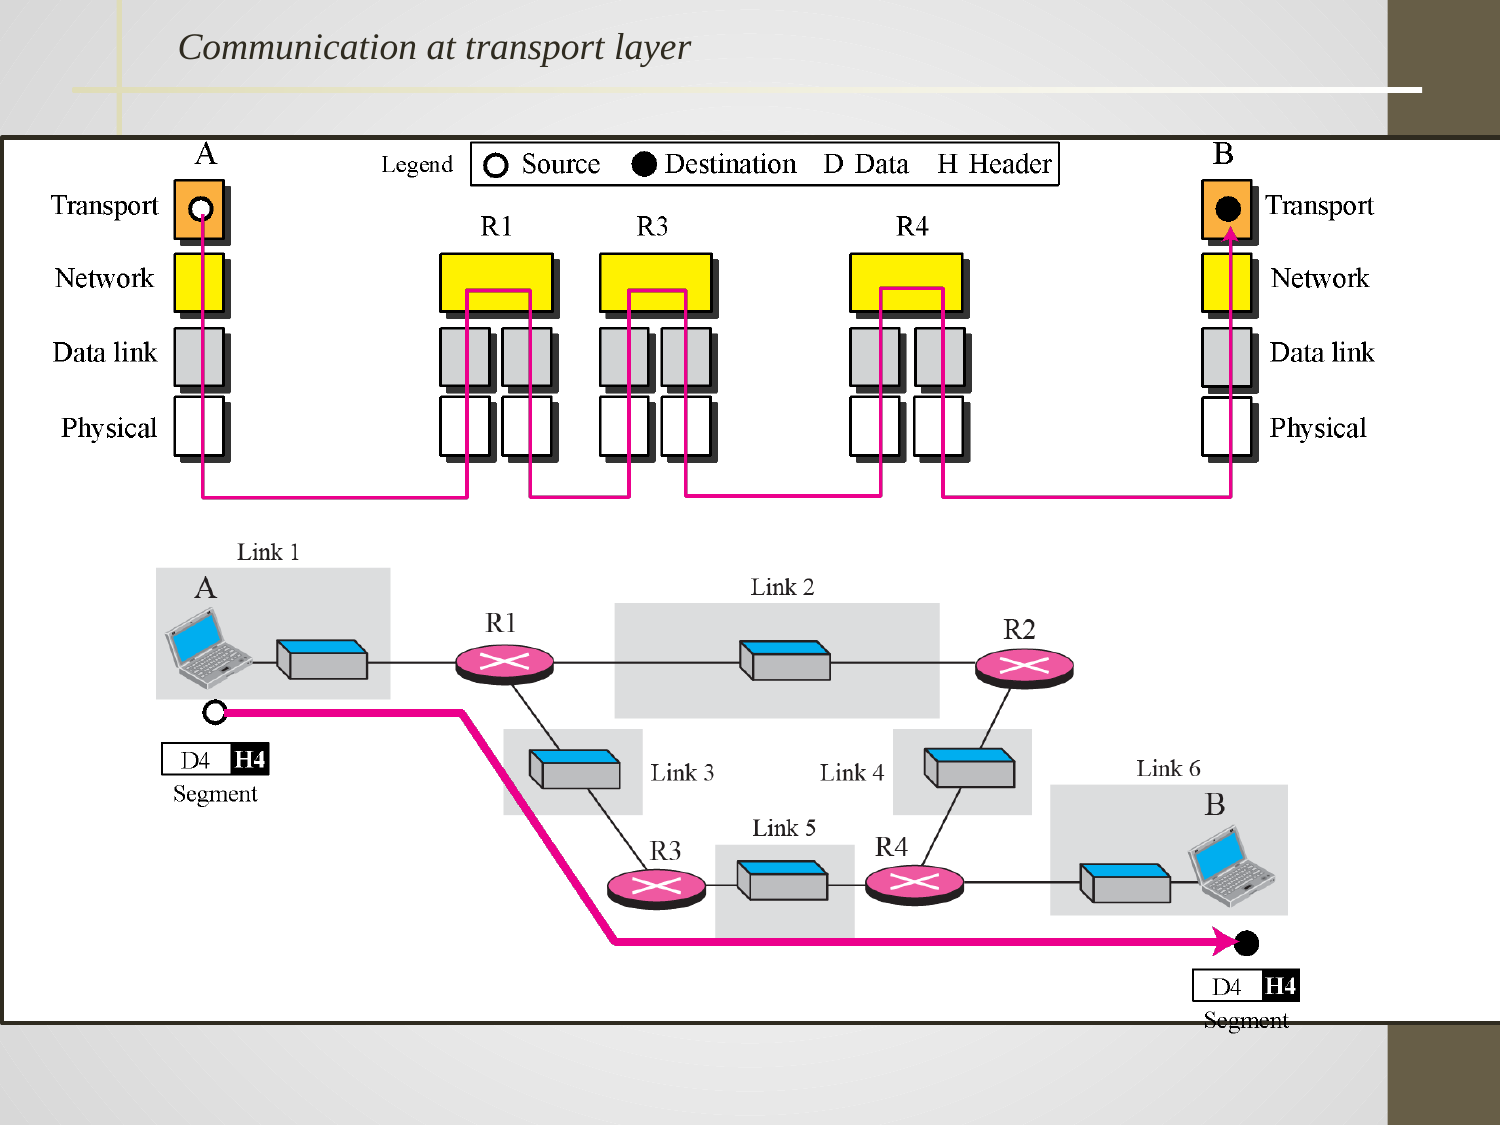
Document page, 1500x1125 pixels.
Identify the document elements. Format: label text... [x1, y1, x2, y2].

text_box [72, 87, 1423, 93]
picture [49, 137, 1376, 501]
text_box Communication at transport layer [162, 14, 1100, 75]
picture [156, 539, 1301, 1035]
text_box [1, 137, 1500, 1024]
text_box [116, 0, 122, 87]
text_box [116, 93, 122, 135]
